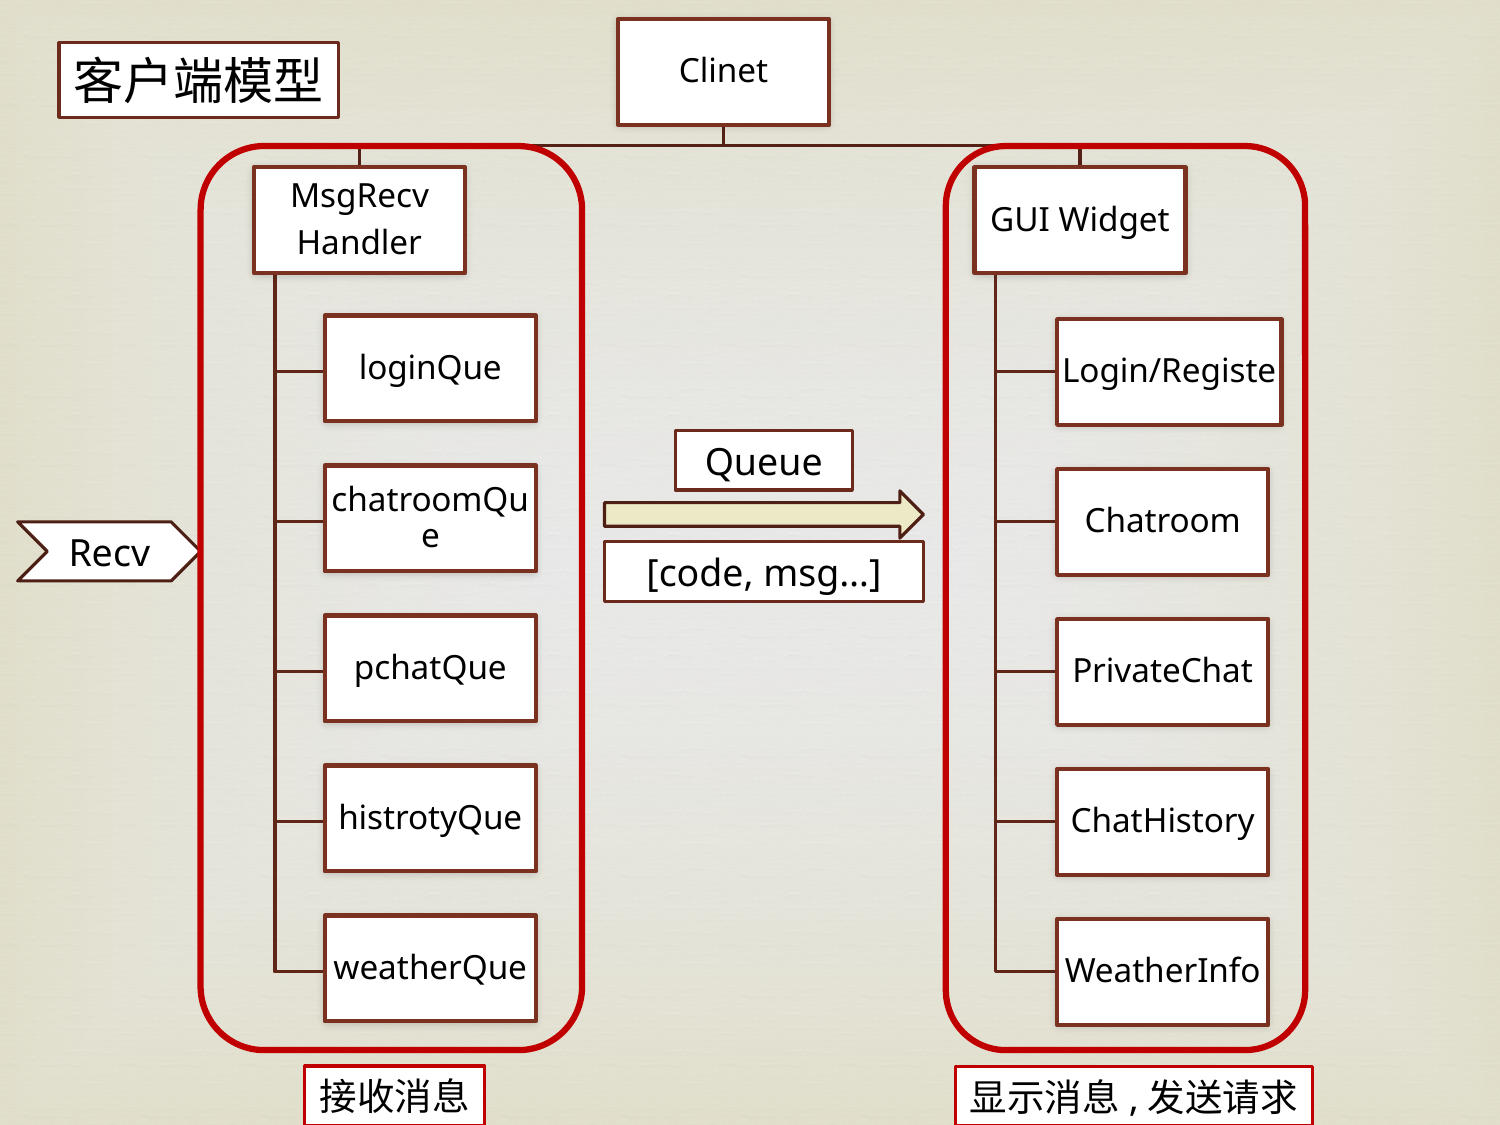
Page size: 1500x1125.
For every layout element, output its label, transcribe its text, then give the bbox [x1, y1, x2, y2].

text_box 接收消息 [303, 1064, 486, 1125]
text_box Clinet [616, 17, 831, 127]
text_box [198, 144, 584, 1052]
text_box [944, 144, 1307, 1052]
text_box 客户端模型 [57, 41, 340, 119]
text_box [602, 489, 925, 540]
text_box [725, 131, 997, 155]
text_box [527, 131, 725, 147]
text_box Queue [674, 429, 854, 492]
text_box Recv [16, 520, 199, 583]
text_box [code, msg…] [603, 540, 925, 603]
text_box 显示消息,发送请求 [954, 1065, 1314, 1125]
